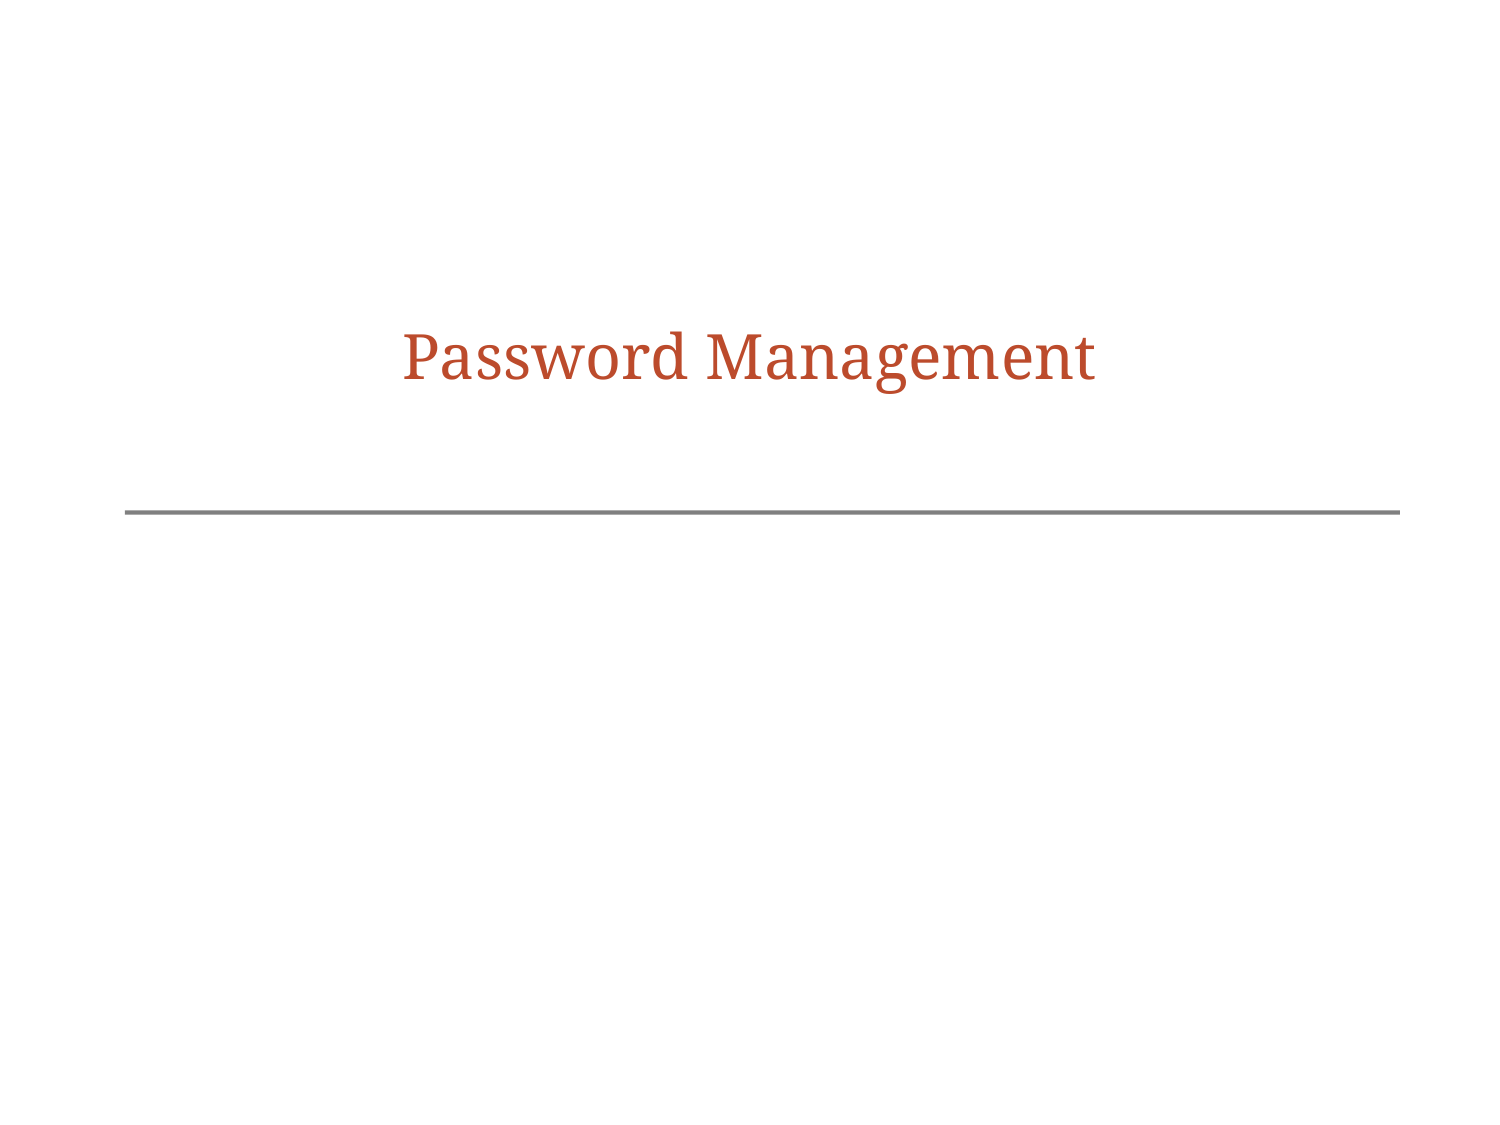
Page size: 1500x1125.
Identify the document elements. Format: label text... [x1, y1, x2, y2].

title Password Management [111, 195, 1388, 438]
